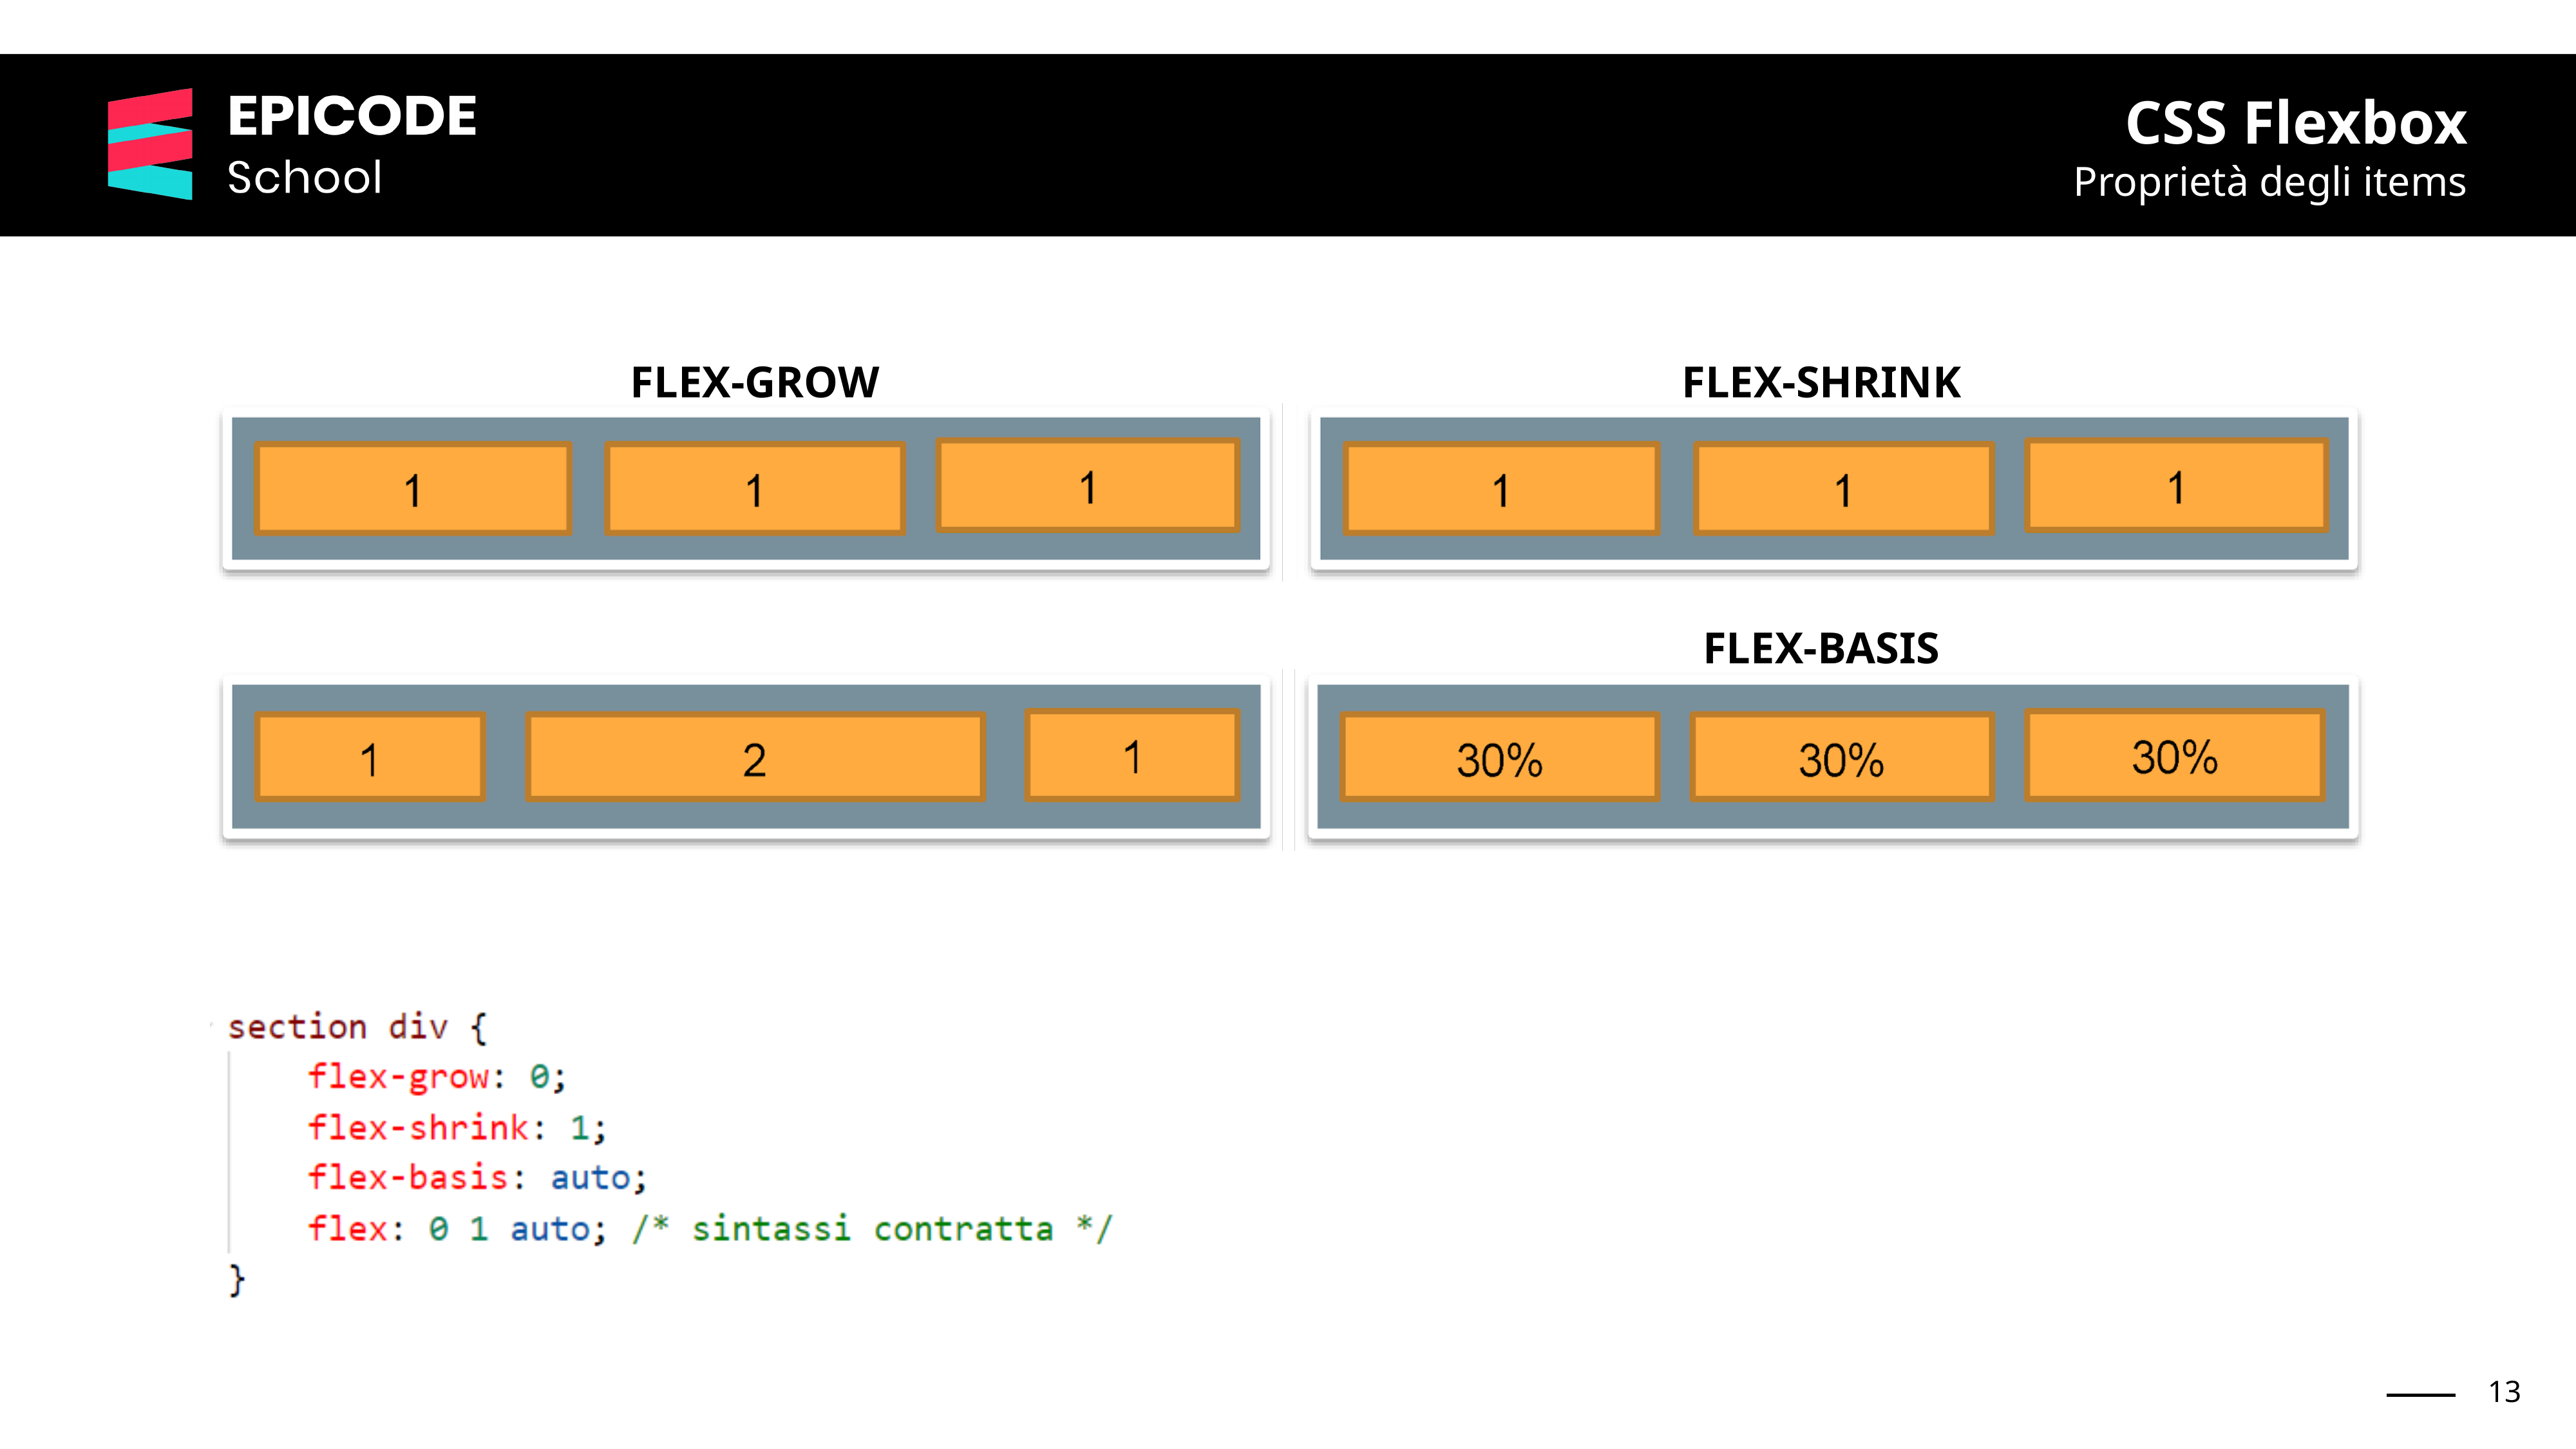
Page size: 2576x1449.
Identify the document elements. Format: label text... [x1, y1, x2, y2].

text_box FLEX-SHRINK [1385, 323, 2259, 401]
text_box CSS Flexbox Proprietà degli items [97, 79, 2474, 210]
text_box FLEX-GROW [318, 323, 1192, 401]
text_box FLEX-BASIS [1385, 590, 2259, 667]
picture [210, 402, 2366, 582]
slide_number ‹#› [2478, 567, 2527, 1419]
picture [210, 994, 1267, 1316]
picture [210, 669, 2366, 851]
